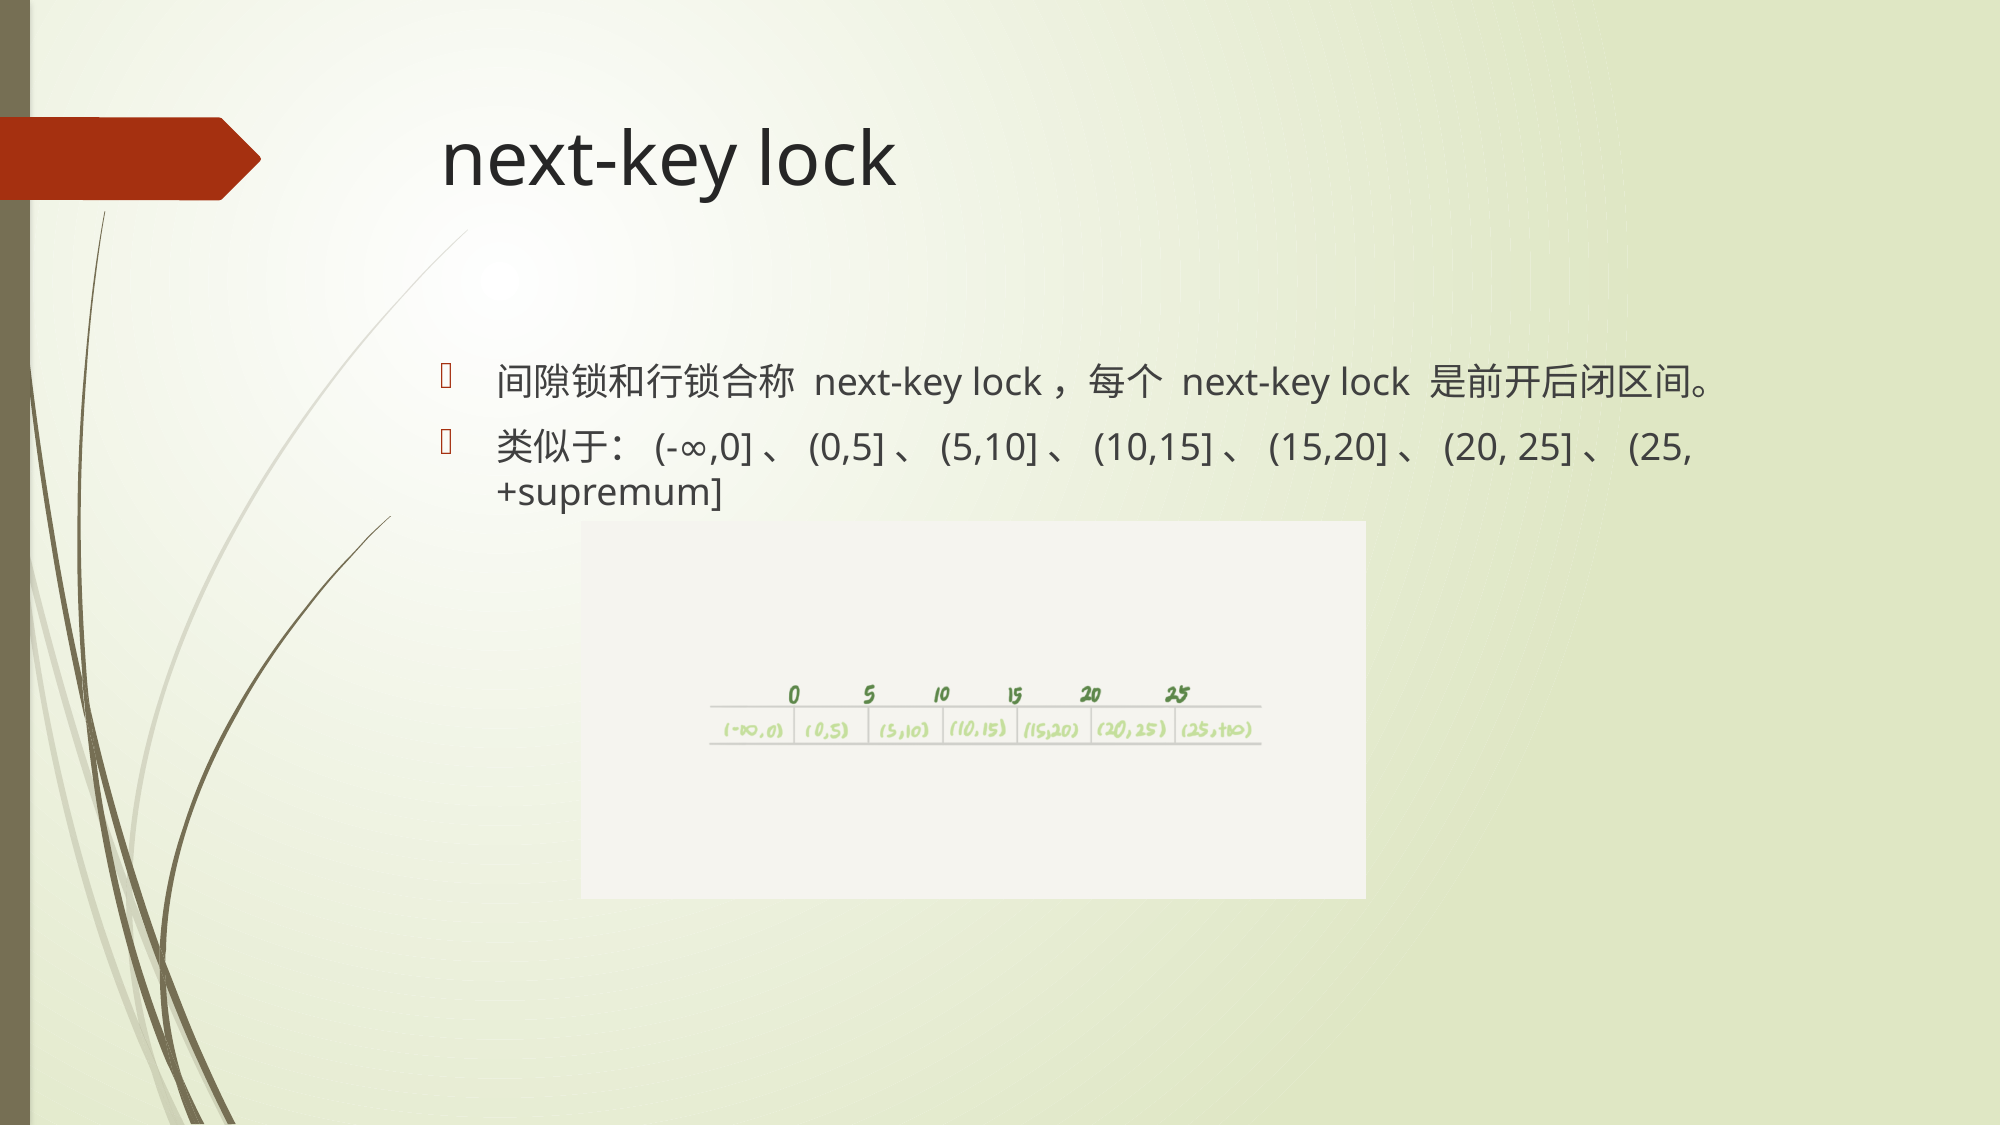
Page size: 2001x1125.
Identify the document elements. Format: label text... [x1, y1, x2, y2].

title next-key lock [425, 102, 1888, 313]
picture [580, 520, 1366, 900]
list 间隙锁和行锁合称 next-key lock，每个 next-key lock 是前开后闭区间。 类似于：(-∞,0]、(0,5]、(5,10]、(10,15]、(15,20]、(20, 25]、(25, +supremum] [424, 350, 1888, 970]
